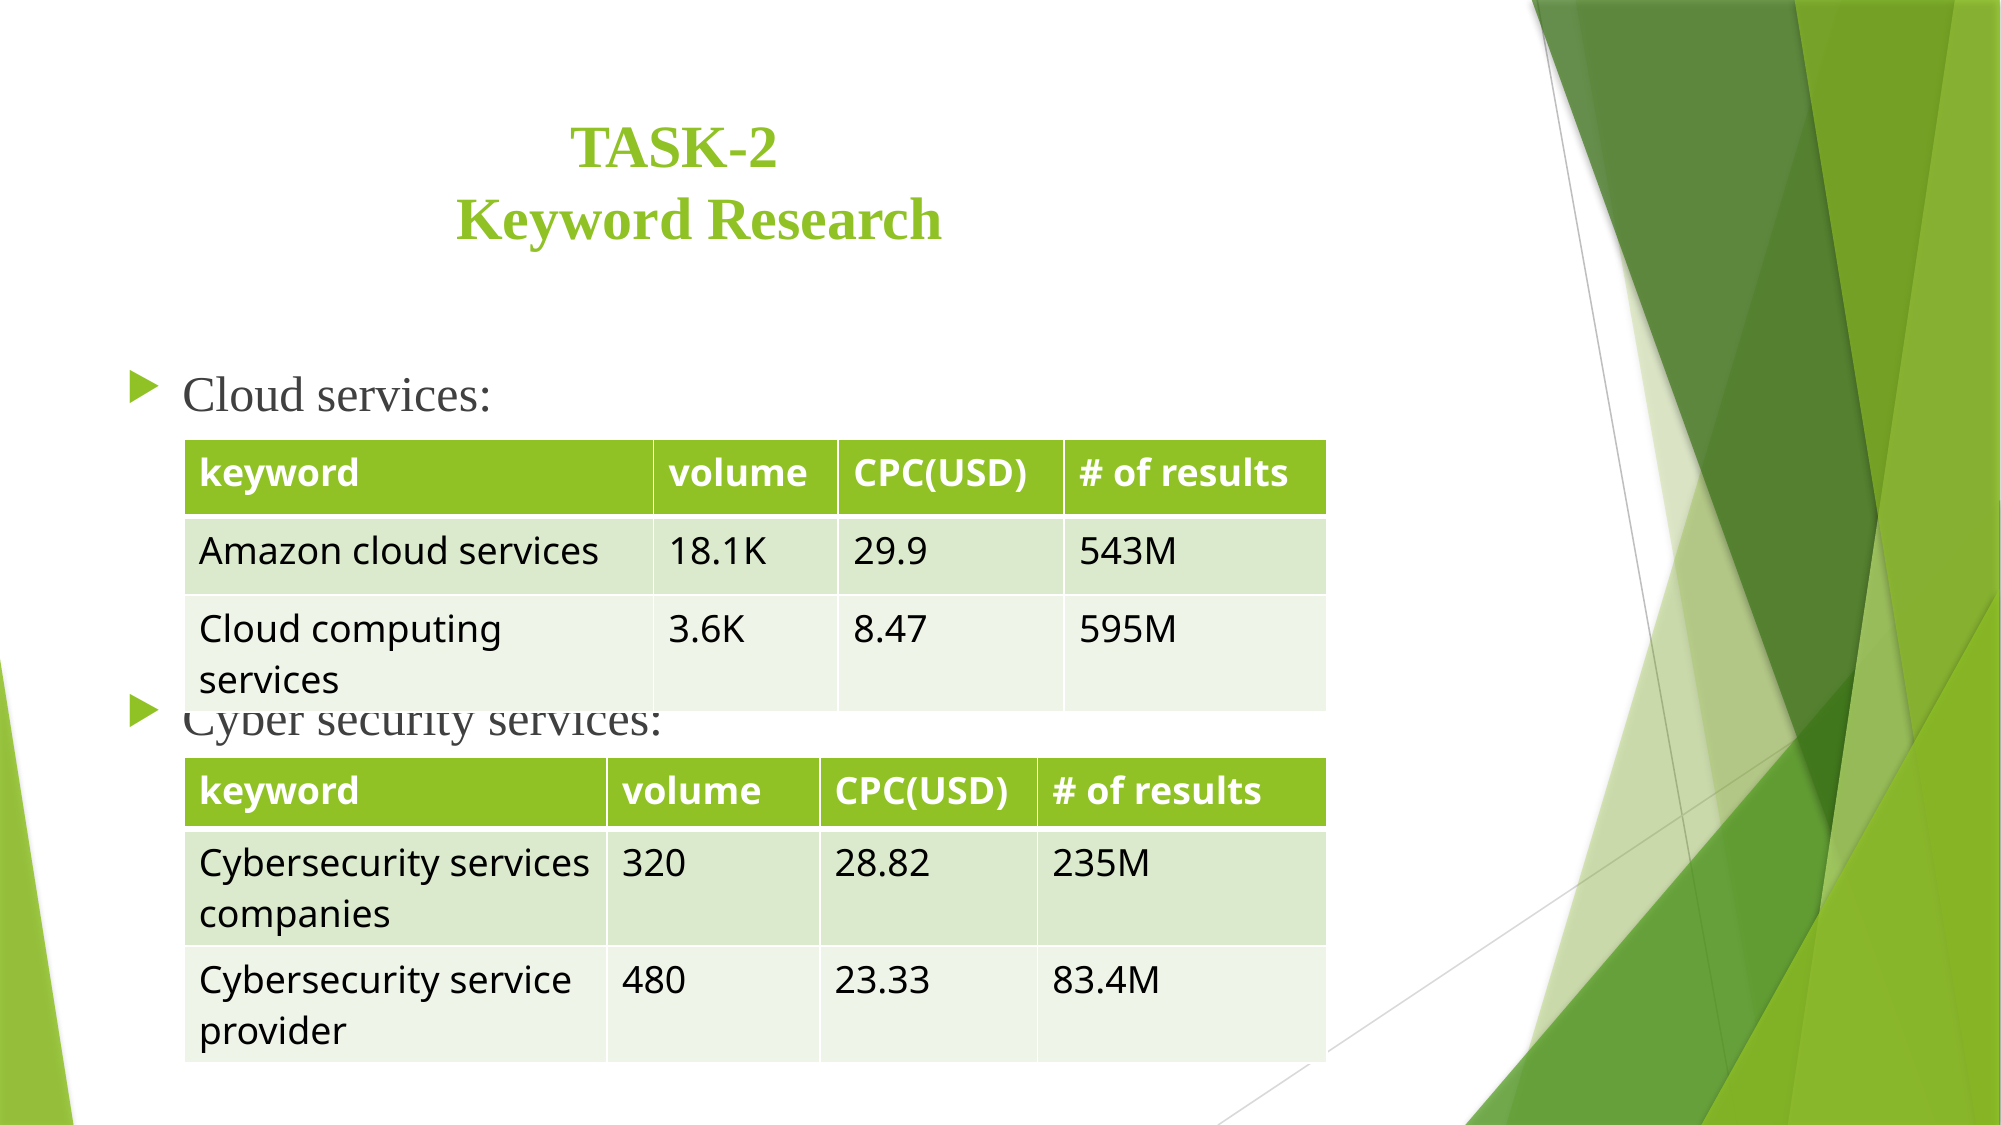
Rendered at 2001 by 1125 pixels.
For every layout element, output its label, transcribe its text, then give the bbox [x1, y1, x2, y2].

table_cell 18.1K [654, 519, 837, 594]
table_cell 8.47 [839, 596, 1063, 711]
table_header keyword [185, 440, 653, 514]
table_cell 320 [608, 832, 819, 945]
table_header CPC(USD) [839, 440, 1063, 514]
table_header CPC(USD) [821, 758, 1037, 826]
title TASK-2 Keyword Research [111, 99, 1522, 317]
table_header keyword [185, 758, 606, 826]
table_cell 235M [1038, 832, 1326, 945]
table_cell 23.33 [821, 947, 1037, 1062]
table_header # of results [1038, 758, 1326, 826]
table_header volume [654, 440, 837, 514]
table_cell 543M [1065, 519, 1326, 594]
table_cell 83.4M [1038, 947, 1326, 1062]
table_cell 29.9 [839, 519, 1063, 594]
table_header volume [608, 758, 819, 826]
table_cell 3.6K [654, 596, 837, 711]
list Cloud services: Cyber security services: [111, 354, 1522, 992]
table_cell Amazon cloud services [185, 519, 653, 594]
table_cell Cybersecurity services companies [185, 832, 606, 945]
table_cell Cloud computing services [185, 596, 653, 711]
table_cell 595M [1065, 596, 1326, 711]
table_cell 480 [608, 947, 819, 1062]
table_cell Cybersecurity service provider [185, 947, 606, 1062]
table_cell 28.82 [821, 832, 1037, 945]
table_header # of results [1065, 440, 1326, 514]
